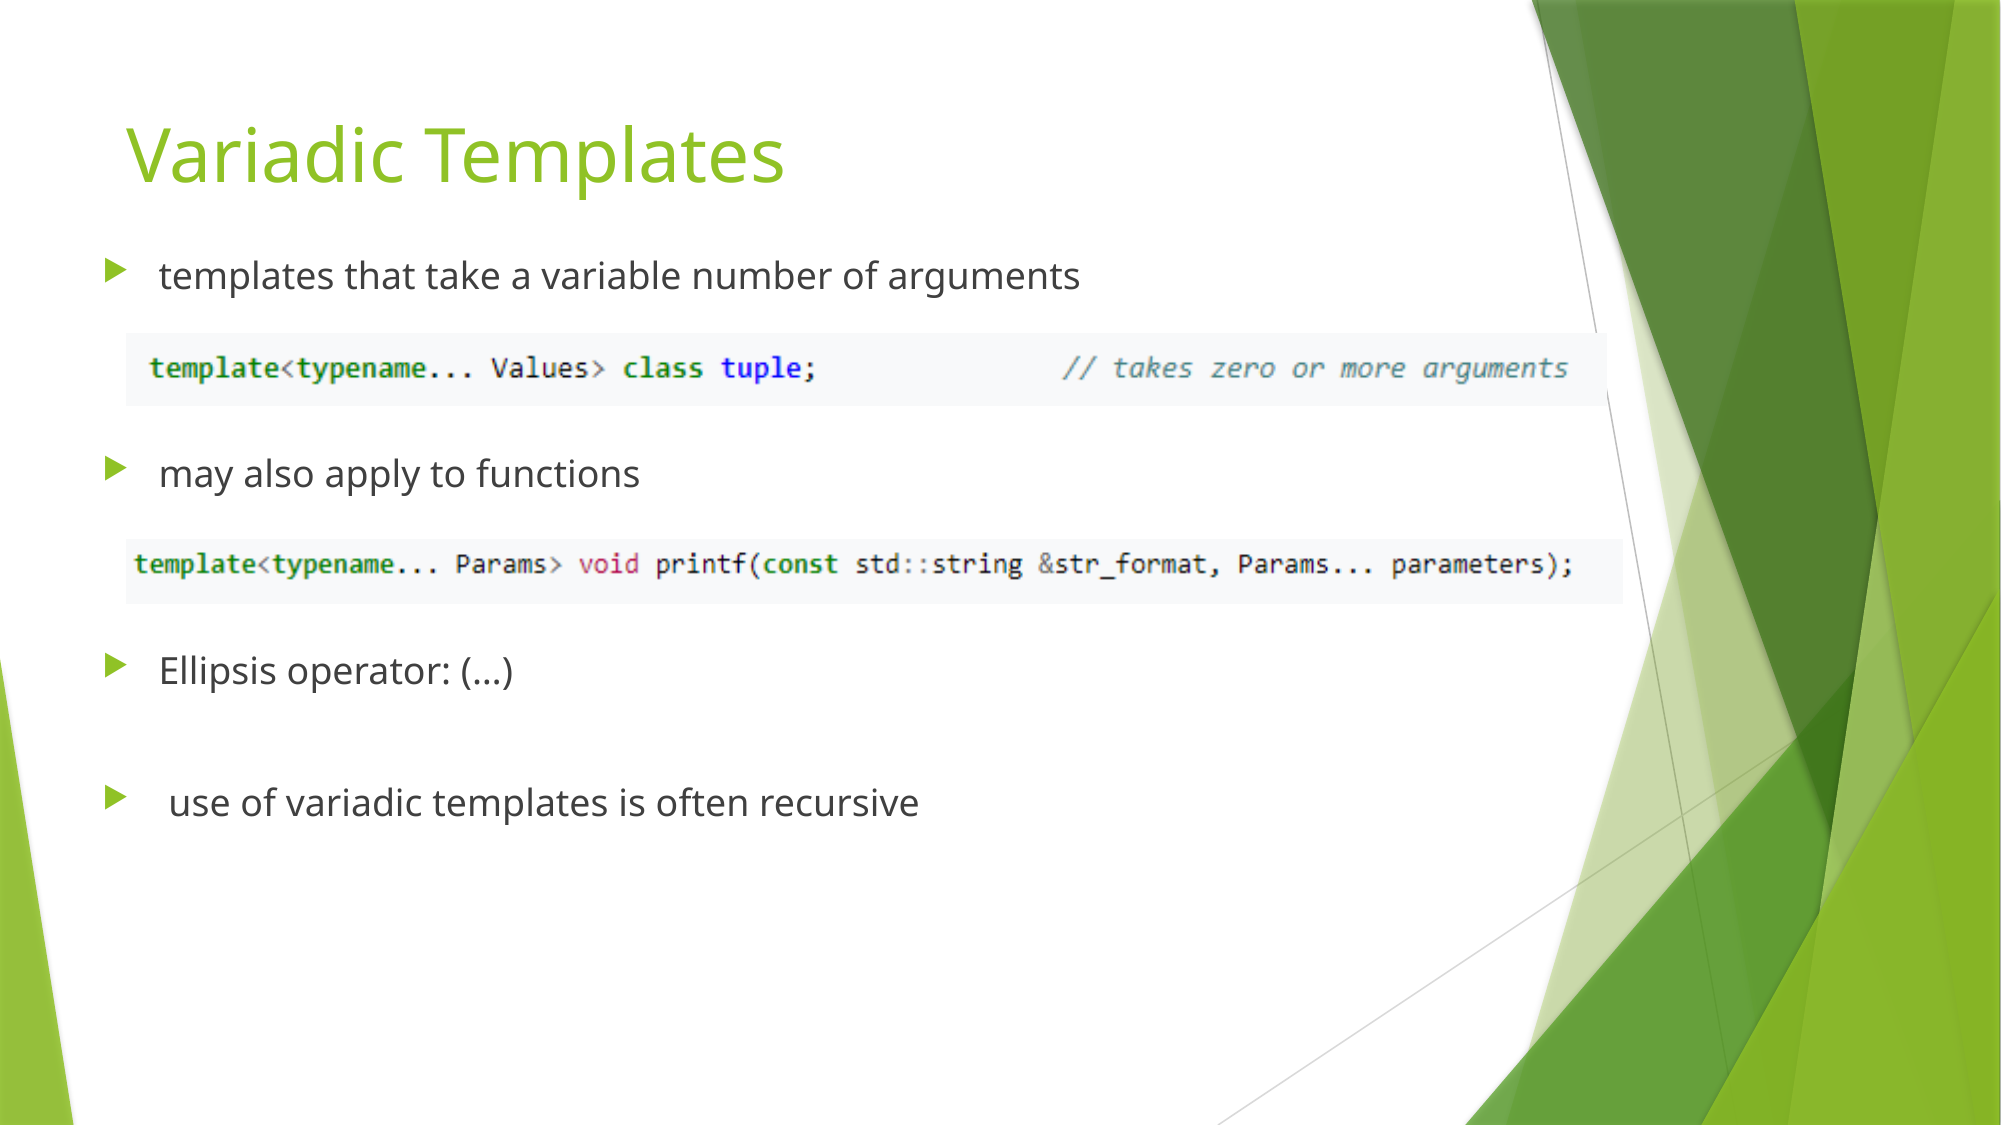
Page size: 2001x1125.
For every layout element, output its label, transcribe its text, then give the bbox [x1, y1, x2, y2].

list templates that take a variable number of arguments may also apply to functions Ellipsis operator: (…) use of variadic templates is often recursive [87, 244, 1498, 882]
picture [125, 539, 1623, 605]
picture [125, 333, 1607, 407]
title Variadic Templates [111, 99, 1522, 317]
